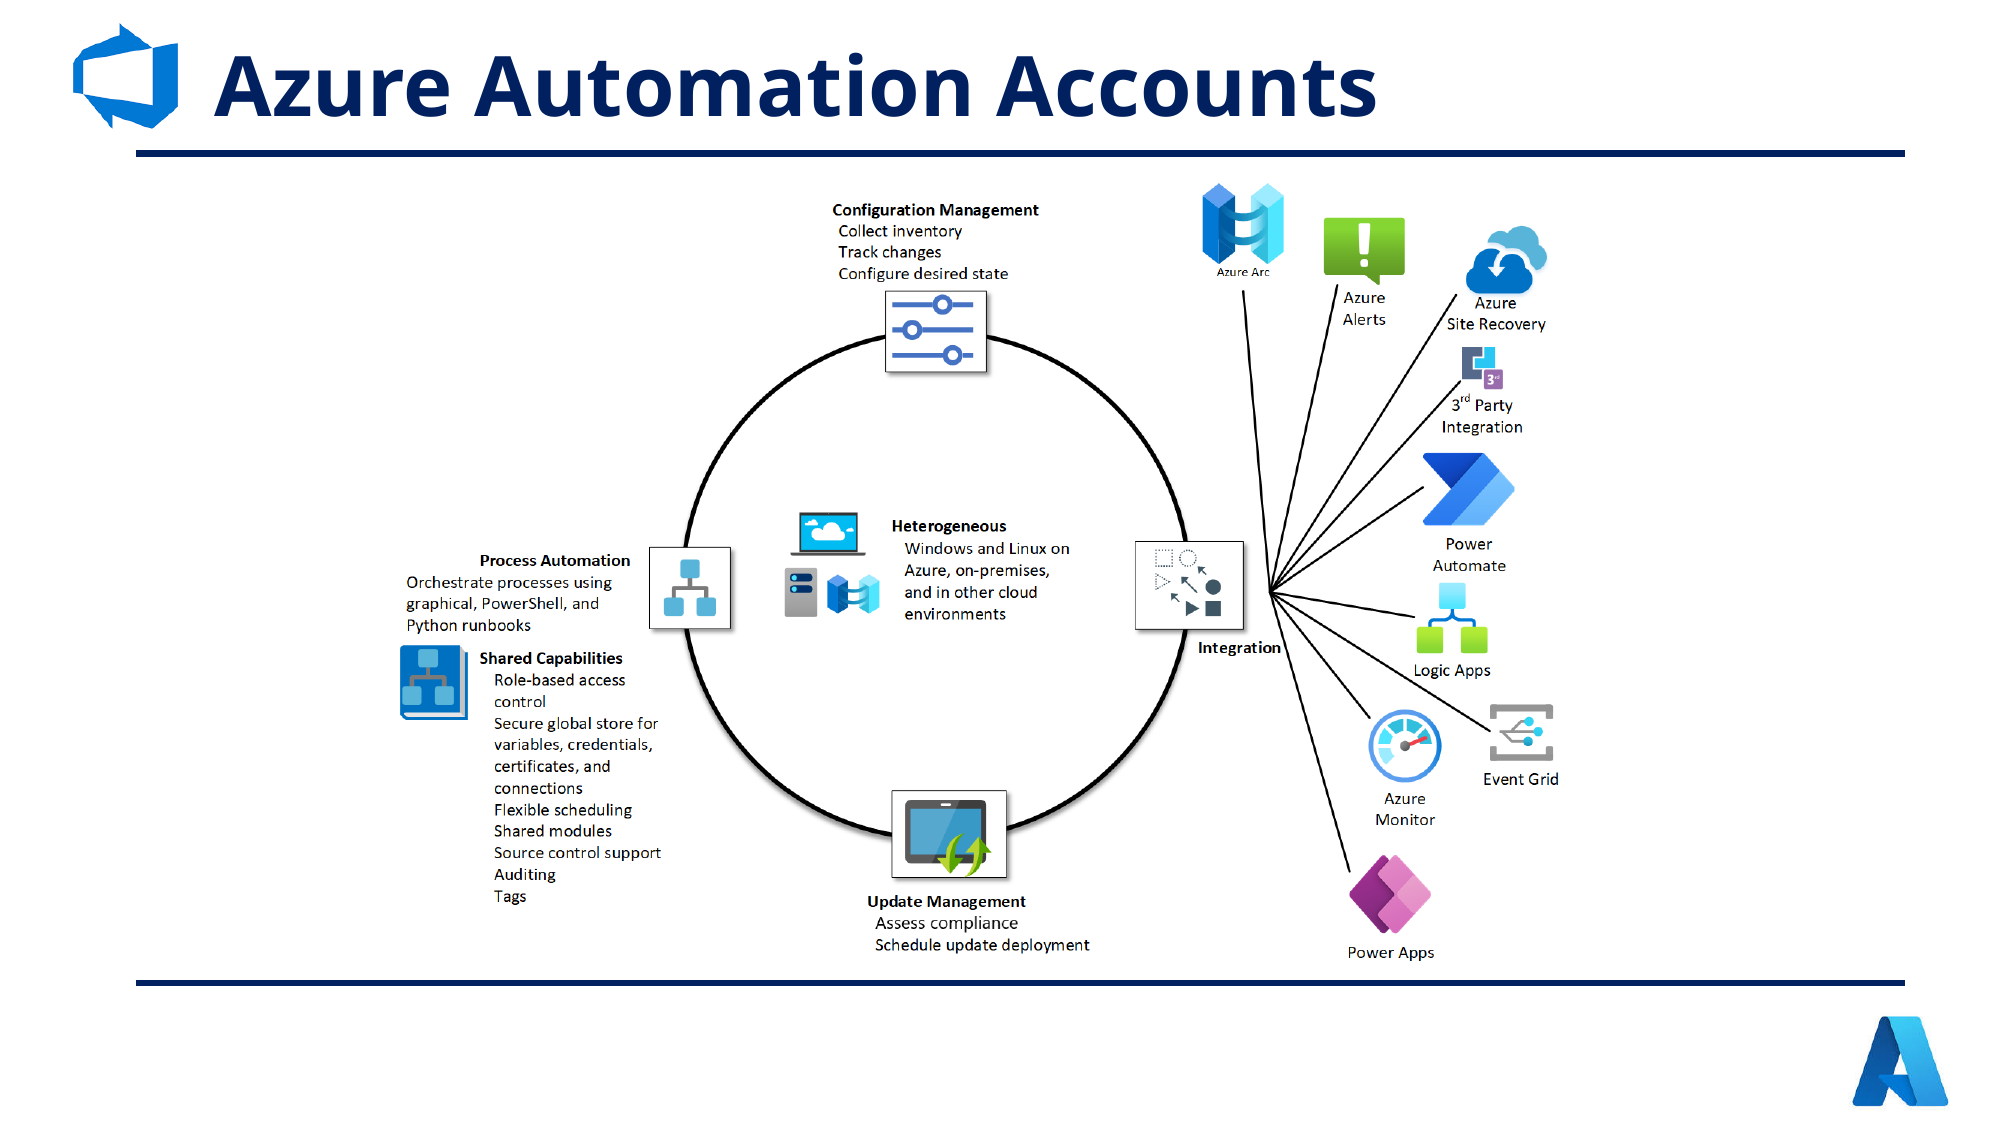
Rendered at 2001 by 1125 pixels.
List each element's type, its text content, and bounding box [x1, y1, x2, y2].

title Azure Automation Accounts [199, 37, 1798, 143]
picture [396, 182, 1569, 972]
picture [1848, 1009, 1952, 1113]
picture [64, 20, 200, 139]
